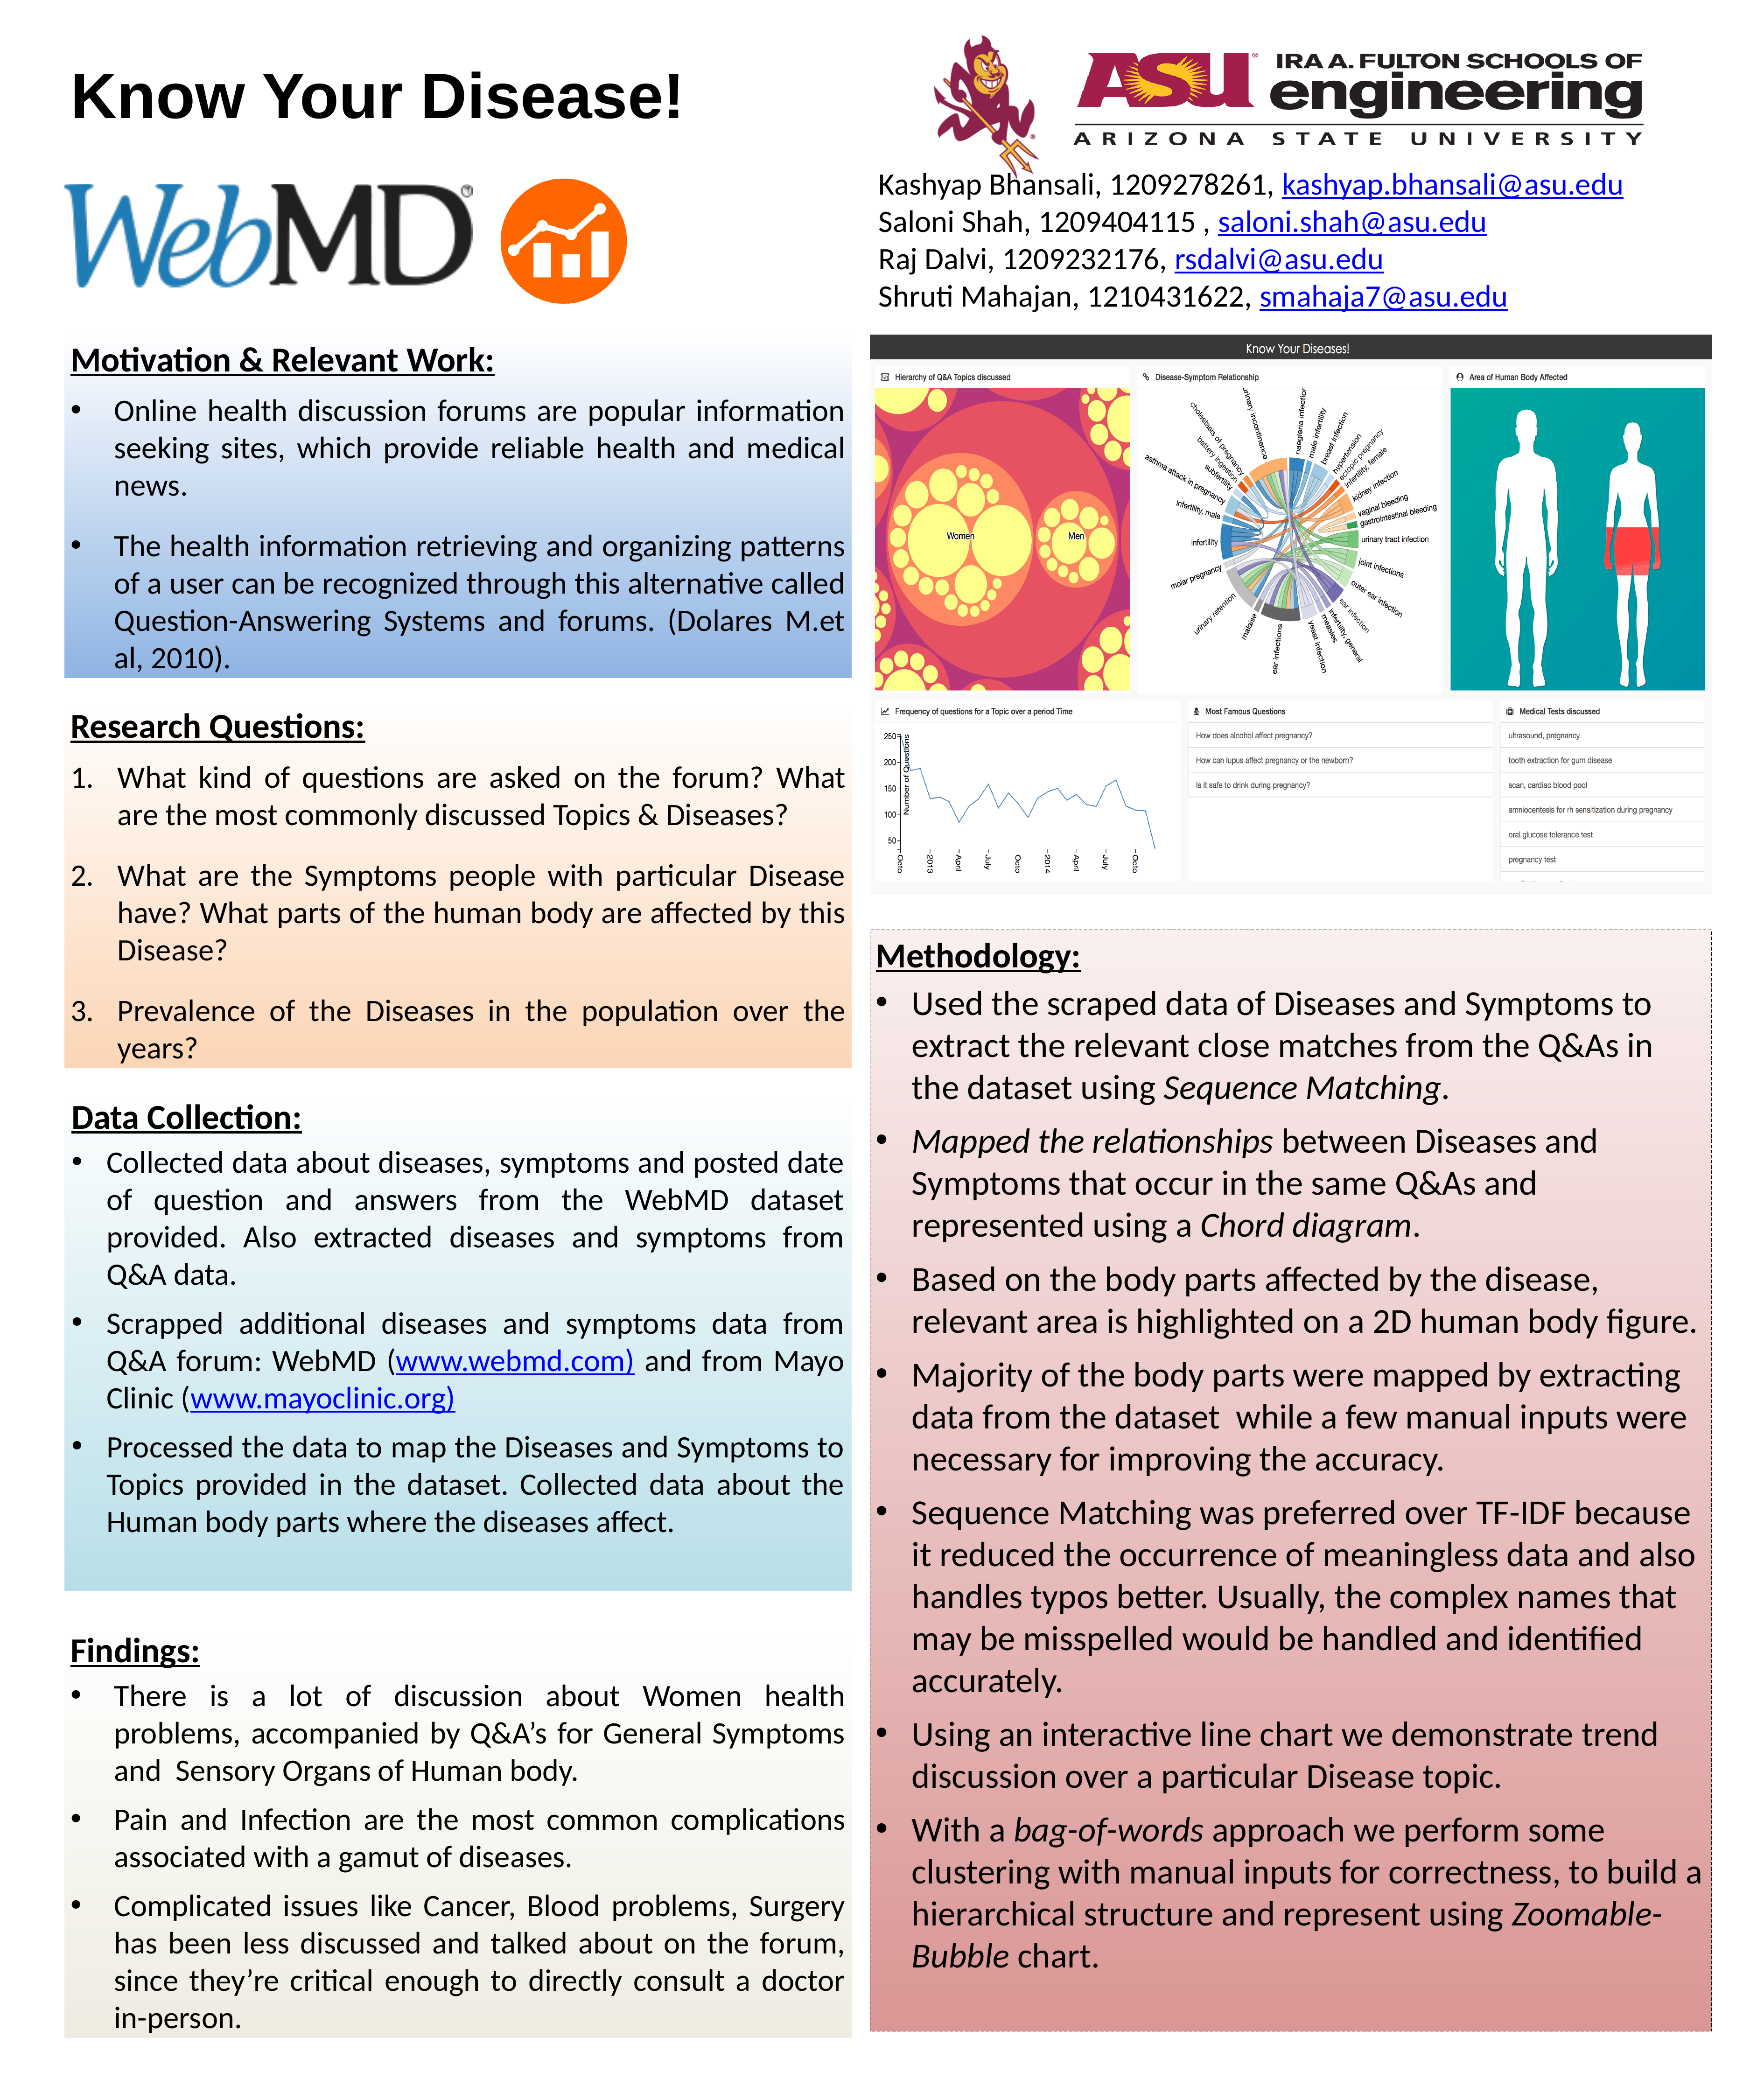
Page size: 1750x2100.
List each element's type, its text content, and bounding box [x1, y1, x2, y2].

text_box Kashyap Bhansali, 1209278261, kashyap.bhansali@asu.edu Saloni Shah, 1209404115 , saloni.shah@asu.edu Raj Dalvi, 1209232176, rsdalvi@asu.edu Shruti Mahajan, 1210431622, smahaja7@asu.edu [873, 161, 1750, 316]
text_box Know Your Disease! [1067, 51, 1376, 161]
text_box Motivation & Relevant Work: Online health discussion forums are popular information seeking sites, which provide reliable health and medical news. The health information retrieving and organizing patterns of a user can be recognized through this alternative called Question-Answering Systems and forums. (Dolares M.et al, 2010). [64, 334, 852, 678]
picture [907, 28, 1066, 187]
picture [1073, 53, 1644, 145]
text_box Research Questions: What kind of questions are asked on the forum? What are the most commonly discussed Topics & Diseases? What are the Symptoms people with particular Disease have? What parts of the human body are affected by this Disease? Prevalence of the Diseases in the population over the years? [64, 700, 852, 1068]
picture [64, 184, 473, 287]
picture [500, 177, 628, 305]
text_box Data Collection: Collected data about diseases, symptoms and posted date of question and answers from the WebMD dataset provided. Also extracted diseases and symptoms from Q&A data. Scrapped additional diseases and symptoms data from Q&A forum: WebMD (www.webmd.com) and from Mayo Clinic (www.mayoclinic.org) Processed the data to map the Diseases and Symptoms to Topics provided in the dataset. Collected data about the Human body parts where the diseases affect. [64, 1090, 852, 1591]
text_box Know Your Disease! [65, 51, 905, 211]
picture [869, 333, 1712, 895]
text_box Methodology: Used the scraped data of Diseases and Symptoms to extract the relevant close matches from the Q&As in the dataset using Sequence Matching. Mapped the relationships between Diseases and Symptoms that occur in the same Q&As and represented using a Chord diagram. Based on the body parts affected by the disease, relevant area is highlighted on a 2D human body figure. Majority of the body parts were mapped by extracting data from the dataset while a few manual inputs were necessary for improving the accuracy. Sequence Matching was preferred over TF-IDF because it reduced the occurrence of meaningless data and also handles typos better. Usually, the complex names that may be misspelled would be handled and identified accurately. Using an interactive line chart we demonstrate trend discussion over a particular Disease topic. With a bag-of-words approach we perform some clustering with manual inputs for correctness, to build a hierarchical structure and represent using Zoomable-Bubble chart. [870, 930, 1712, 2031]
text_box Findings: There is a lot of discussion about Women health problems, accompanied by Q&A’s for General Symptoms and Sensory Organs of Human body. Pain and Infection are the most common complications associated with a gamut of diseases. Complicated issues like Cancer, Blood problems, Surgery has been less discussed and talked about on the forum, since they’re critical enough to directly consult a doctor in-person. [64, 1624, 852, 2038]
